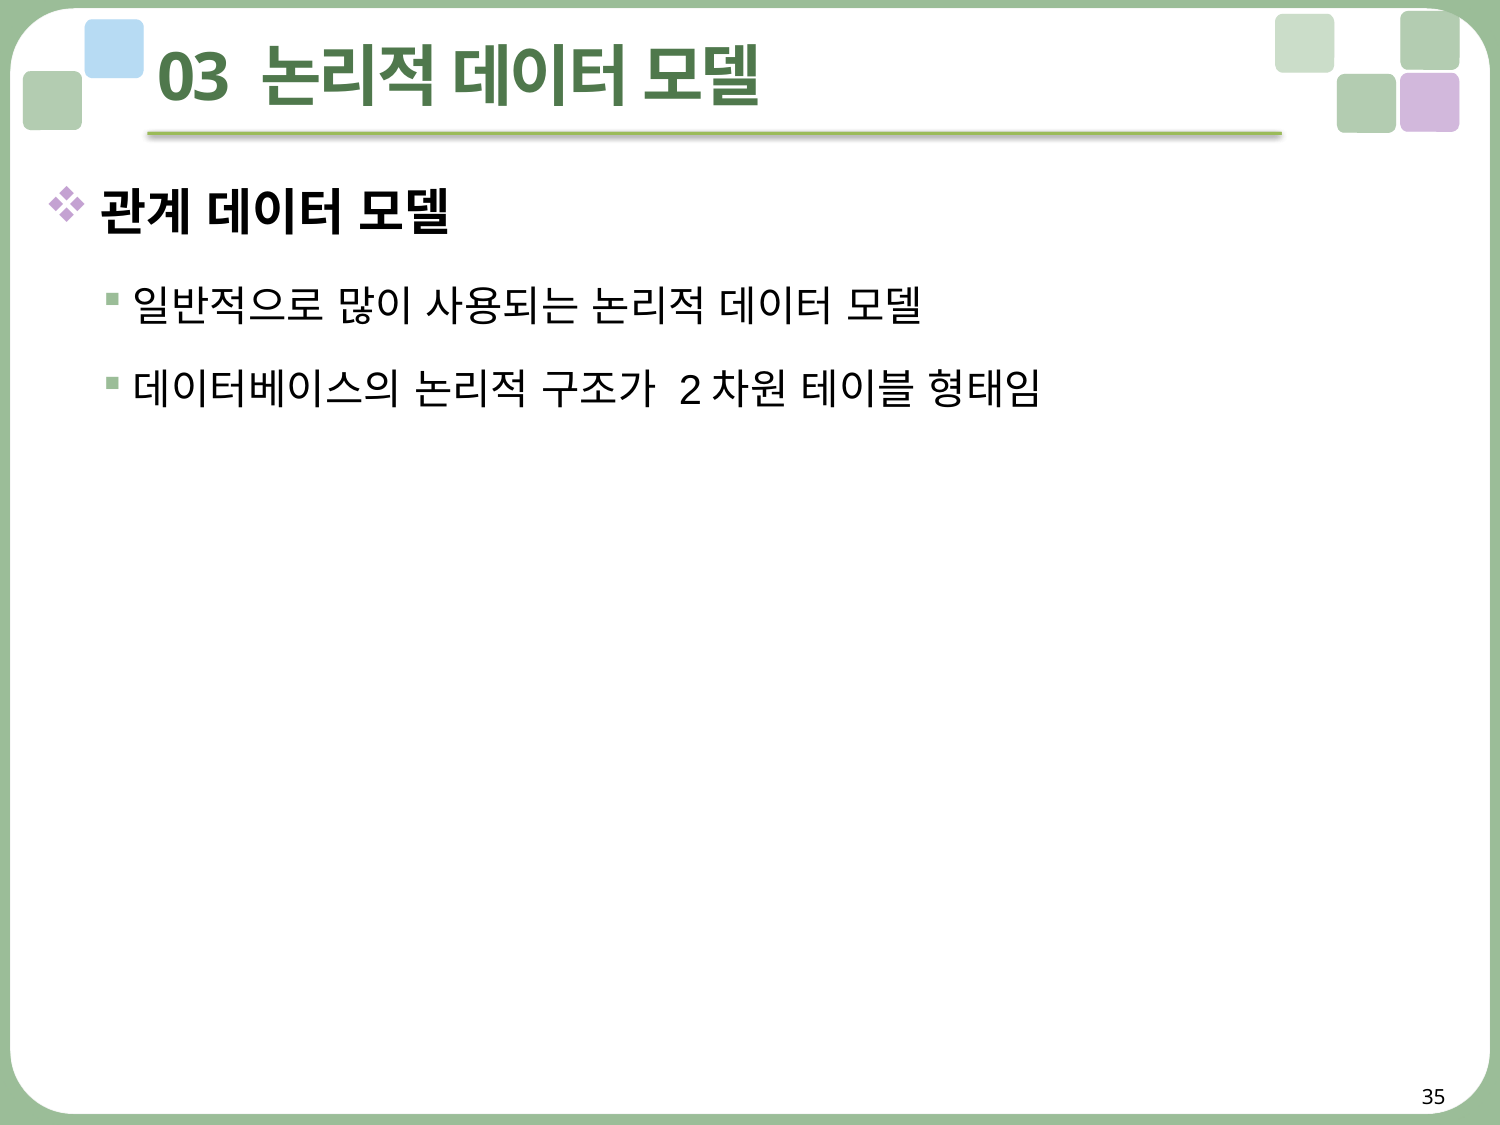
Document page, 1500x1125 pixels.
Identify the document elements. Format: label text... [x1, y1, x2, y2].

picture [0, 0, 1500, 1125]
title 03 논리적 데이터 모델 [142, 25, 1459, 123]
list 관계 데이터 모델 일반적으로 많이 사용되는 논리적 데이터 모델 데이터베이스의 논리적 구조가 2차원 테이블 형태임 [29, 172, 1459, 1083]
